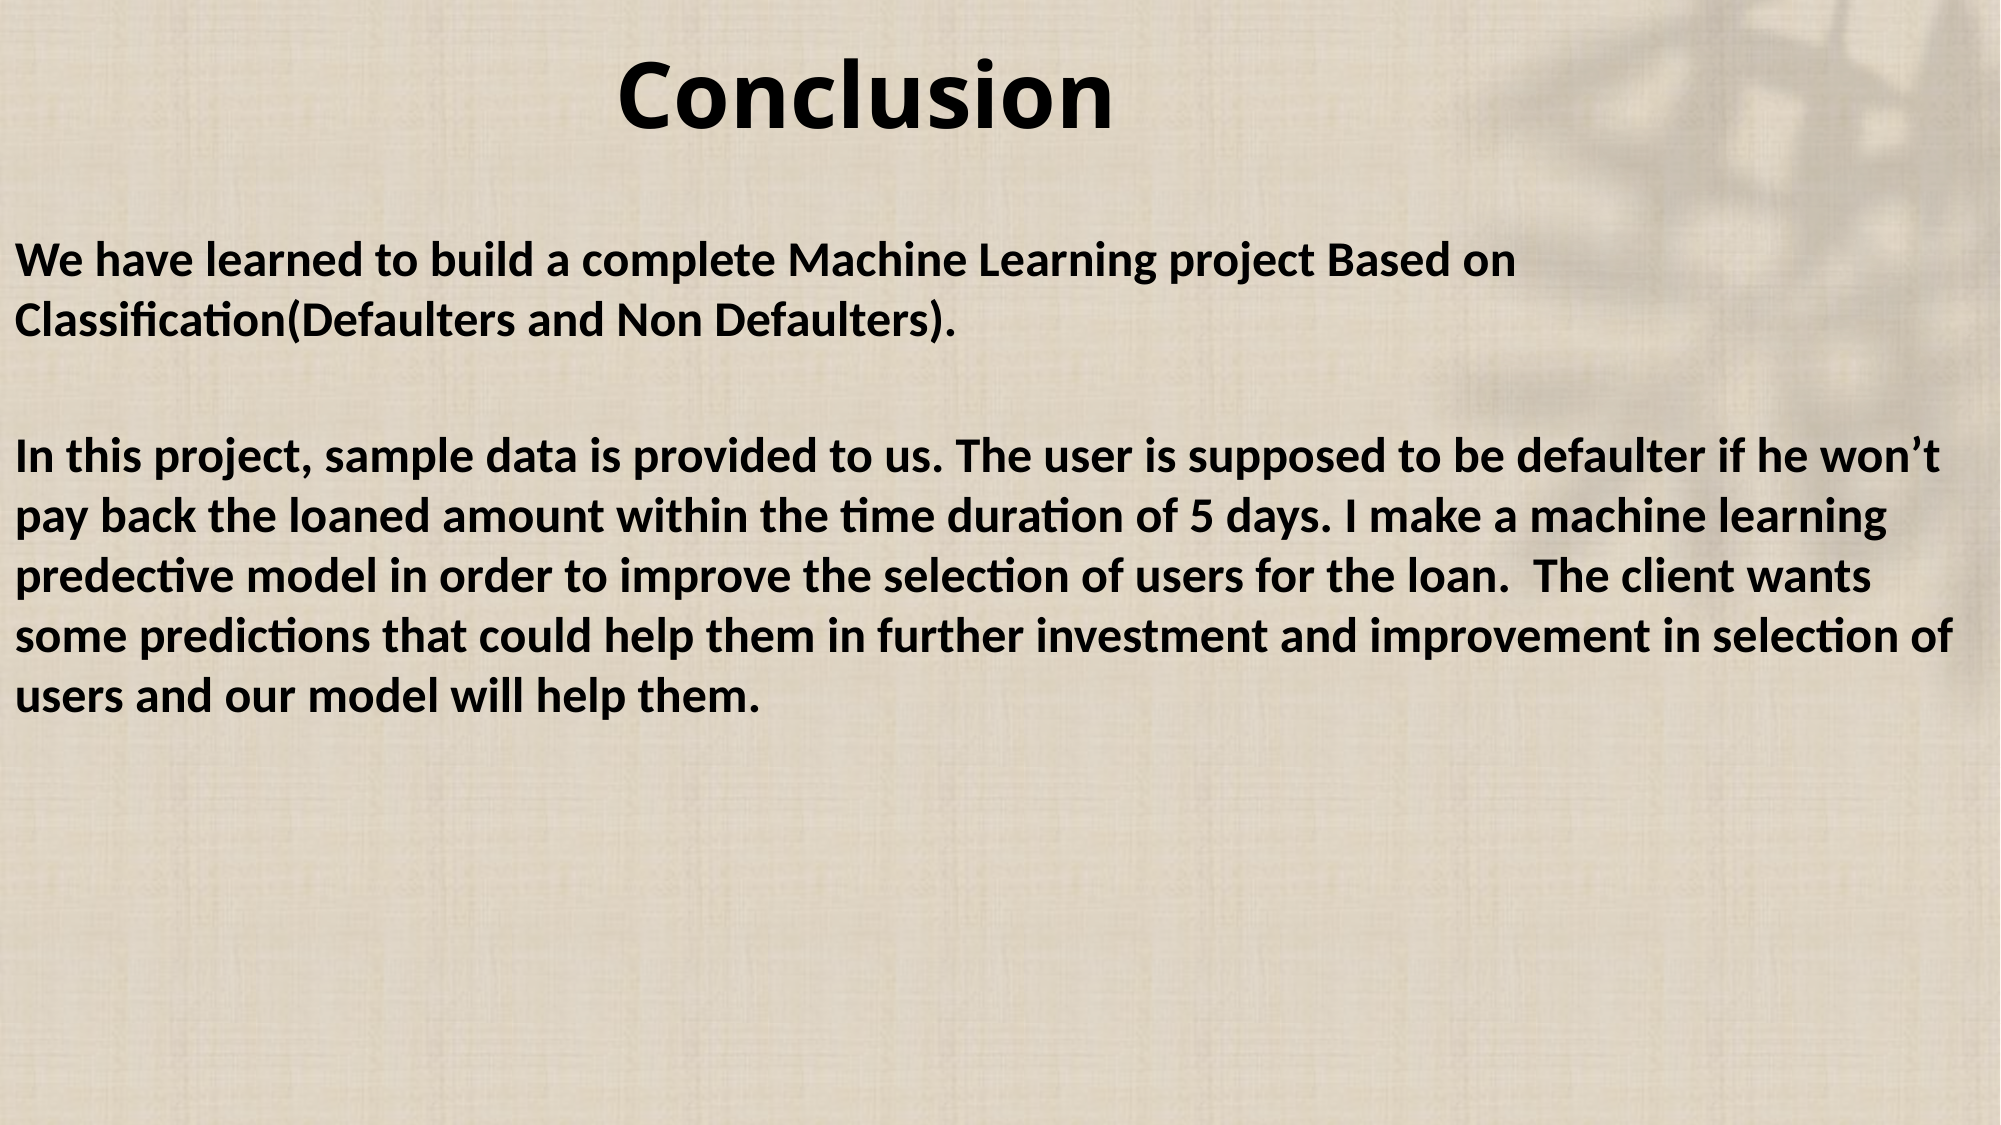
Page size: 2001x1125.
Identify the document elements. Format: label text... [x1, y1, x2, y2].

title Conclusion [600, 0, 1439, 184]
text_box We have learned to build a complete Machine Learning project Based on Classification(Defaulters and Non Defaulters). [0, 219, 2000, 354]
text_box In this project, sample data is provided to us. The user is supposed to be defaulter if he won’t pay back the loaned amount within the time duration of 5 days. I make a machine learning predective model in order to improve the selection of users for the loan. The client wants some predictions that could help them in further investment and improvement in selection of users and our model will help them. [0, 415, 2000, 730]
